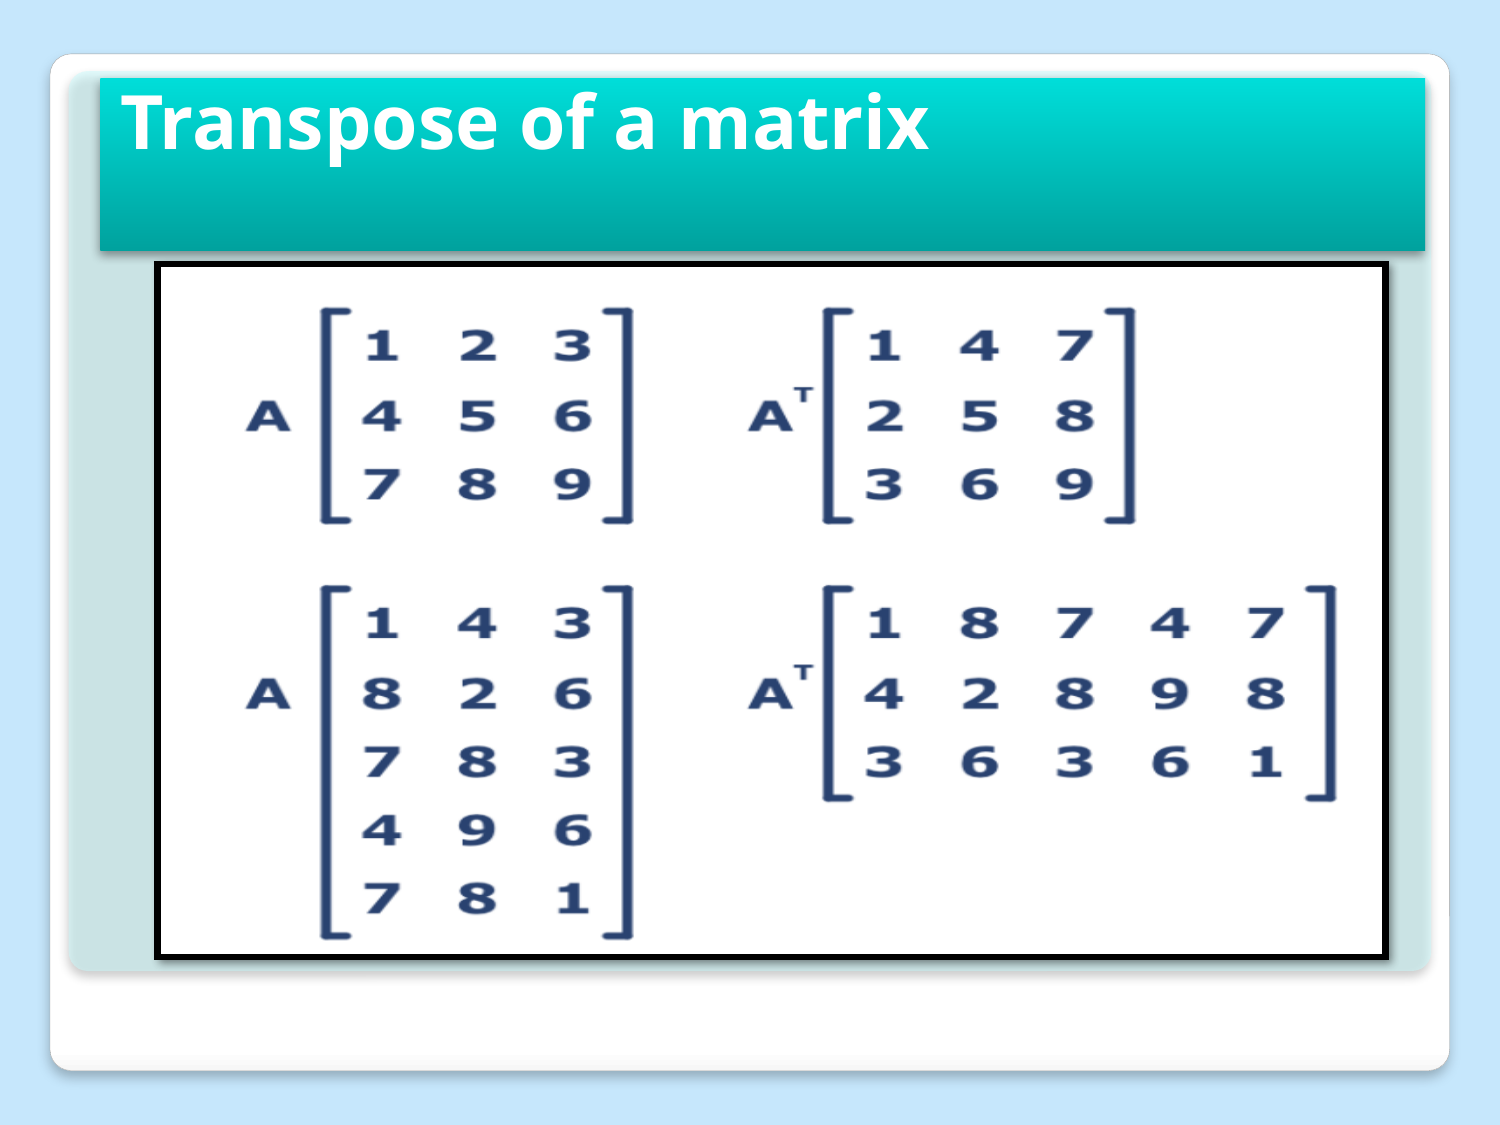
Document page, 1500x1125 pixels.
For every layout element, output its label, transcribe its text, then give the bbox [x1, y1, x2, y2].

text_box Transpose of a matrix [105, 0, 1448, 173]
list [160, 266, 1383, 955]
